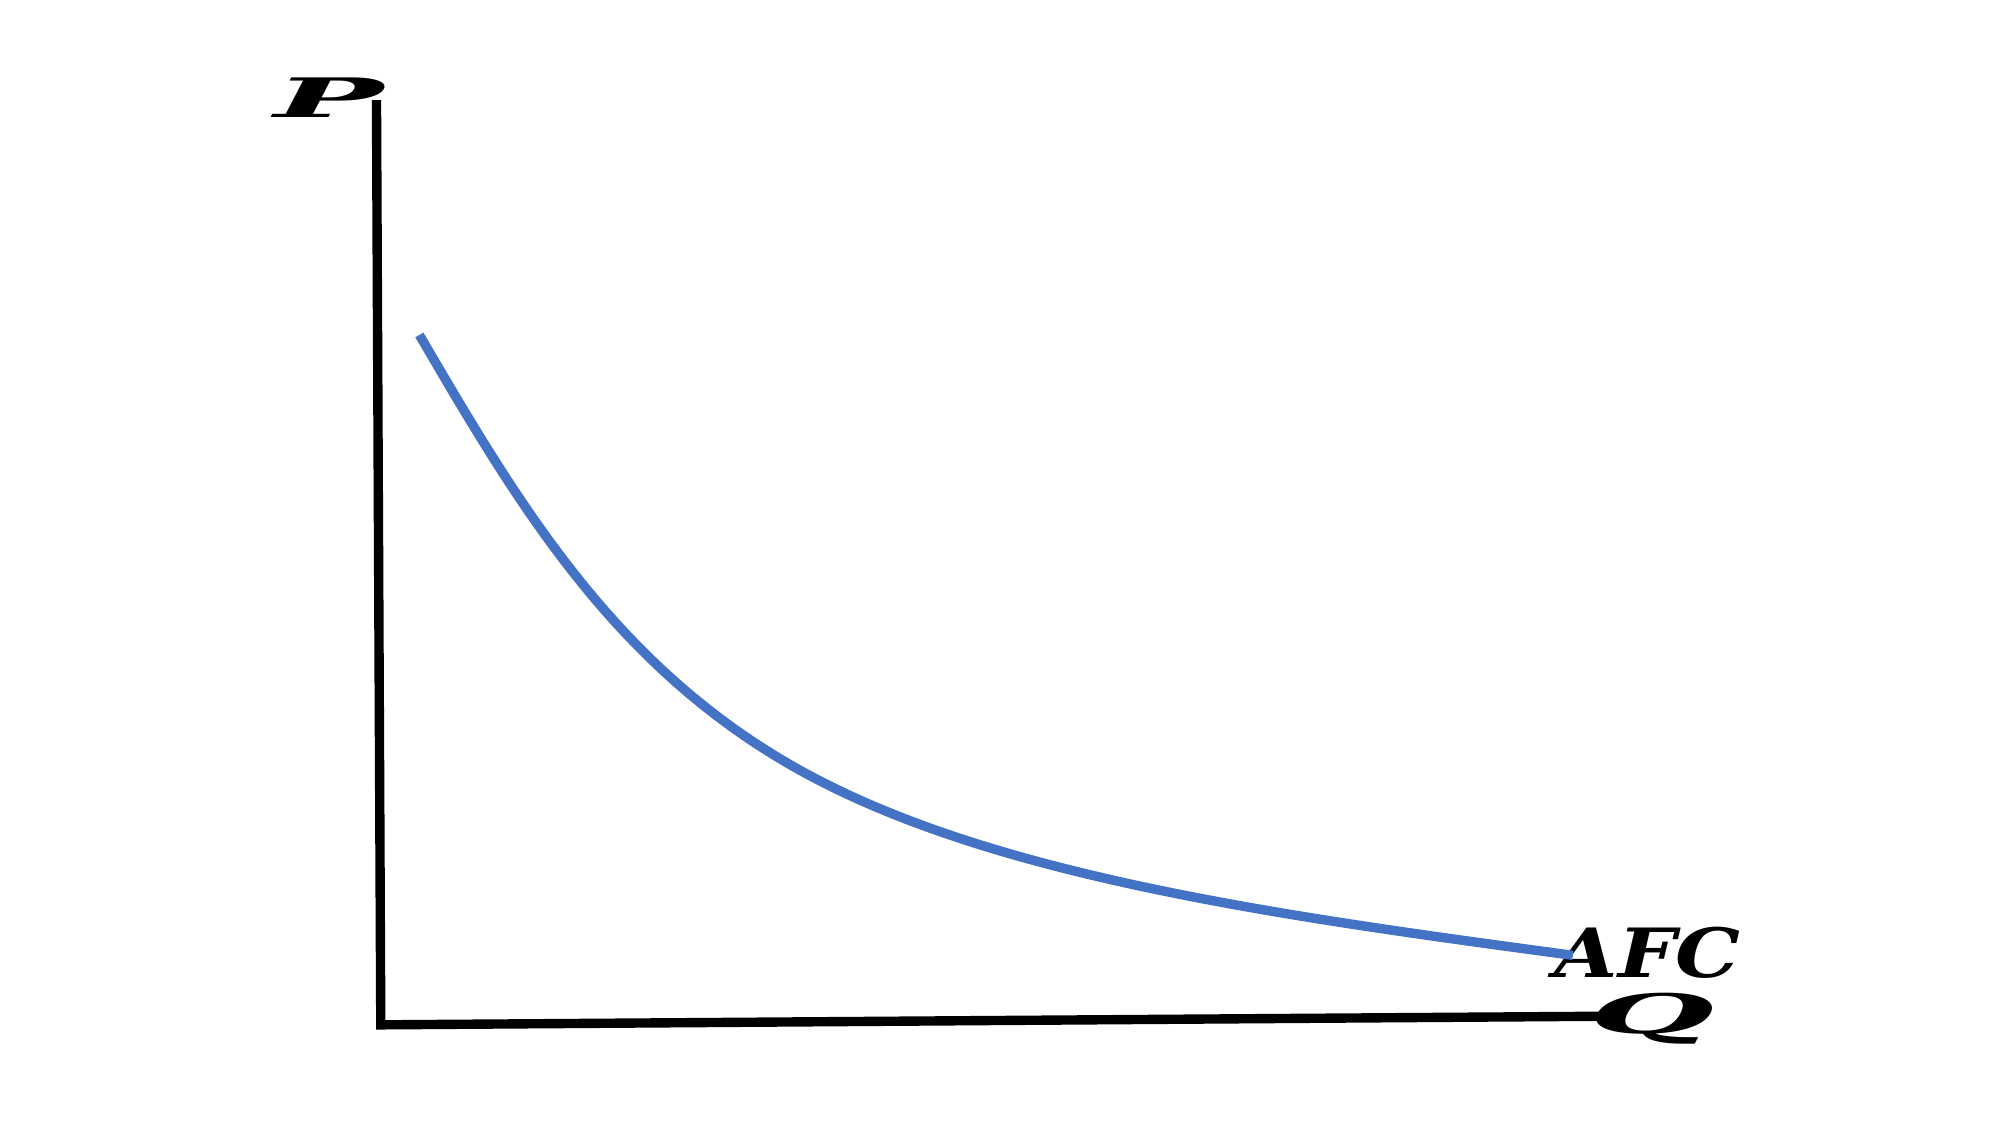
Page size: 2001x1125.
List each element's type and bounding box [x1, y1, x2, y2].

text_box [374, 100, 1624, 1027]
text_box [418, 334, 1573, 957]
